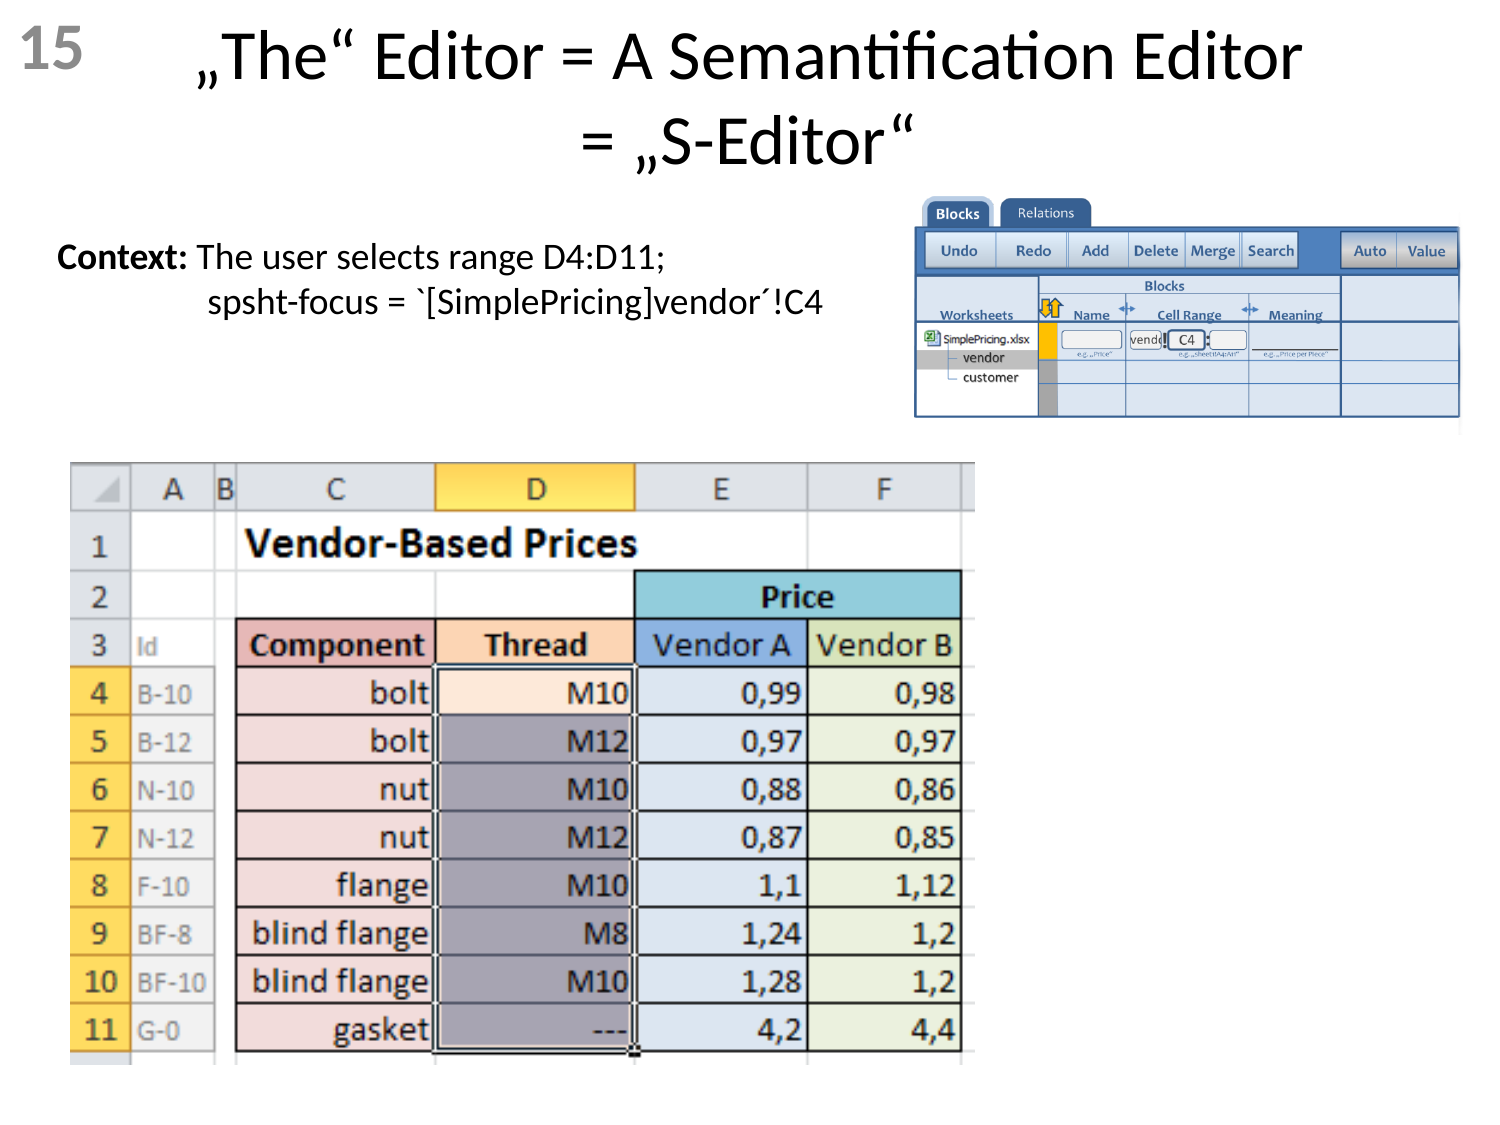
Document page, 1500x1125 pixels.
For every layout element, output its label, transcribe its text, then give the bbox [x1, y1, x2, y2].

slide_number 15 [0, 0, 100, 85]
picture [70, 462, 976, 1065]
text_box Context: The user selects range D4:D11; spsht-focus = `[SimplePricing]vendor´!C4 [42, 224, 839, 330]
title „The“ Editor = A Semantification Editor = „S-Editor“ [74, 0, 1424, 188]
picture [913, 196, 1463, 435]
